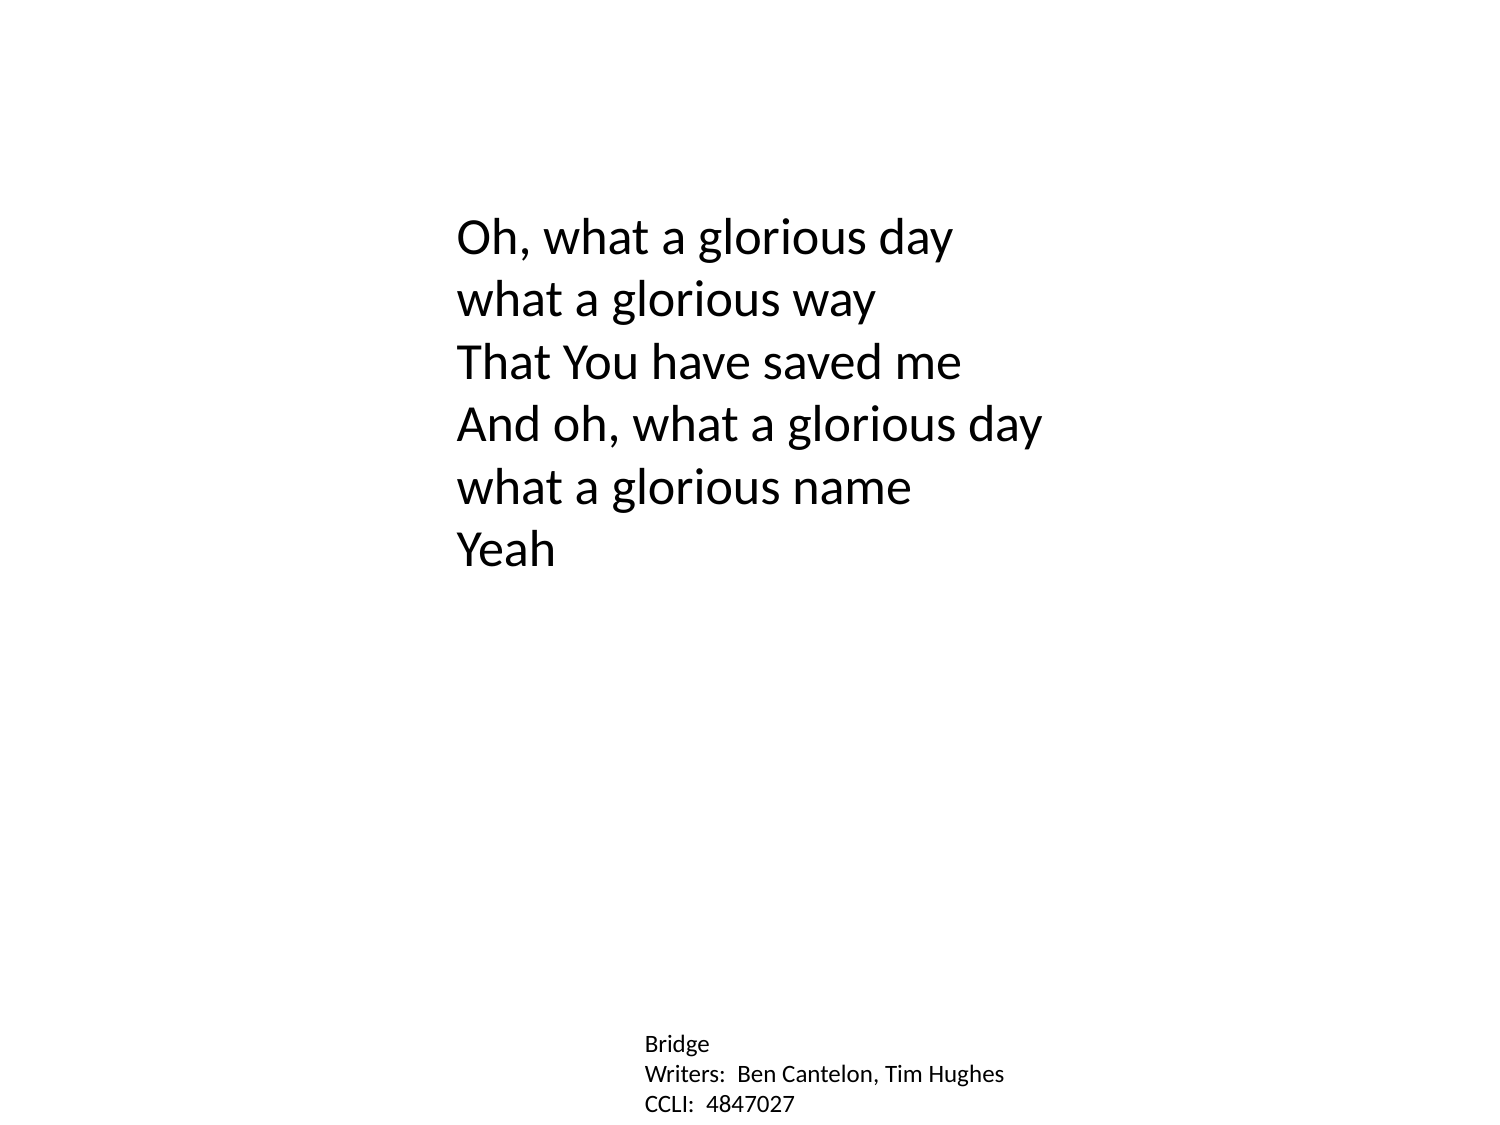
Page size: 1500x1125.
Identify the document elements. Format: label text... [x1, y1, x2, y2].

text_box Oh, what a glorious day what a glorious way That You have saved me And oh, what a glorious day what a glorious name Yeah [441, 149, 1059, 648]
text_box Bridge Writers: Ben Cantelon, Tim Hughes CCLI: 4847027 [629, 975, 1020, 1125]
